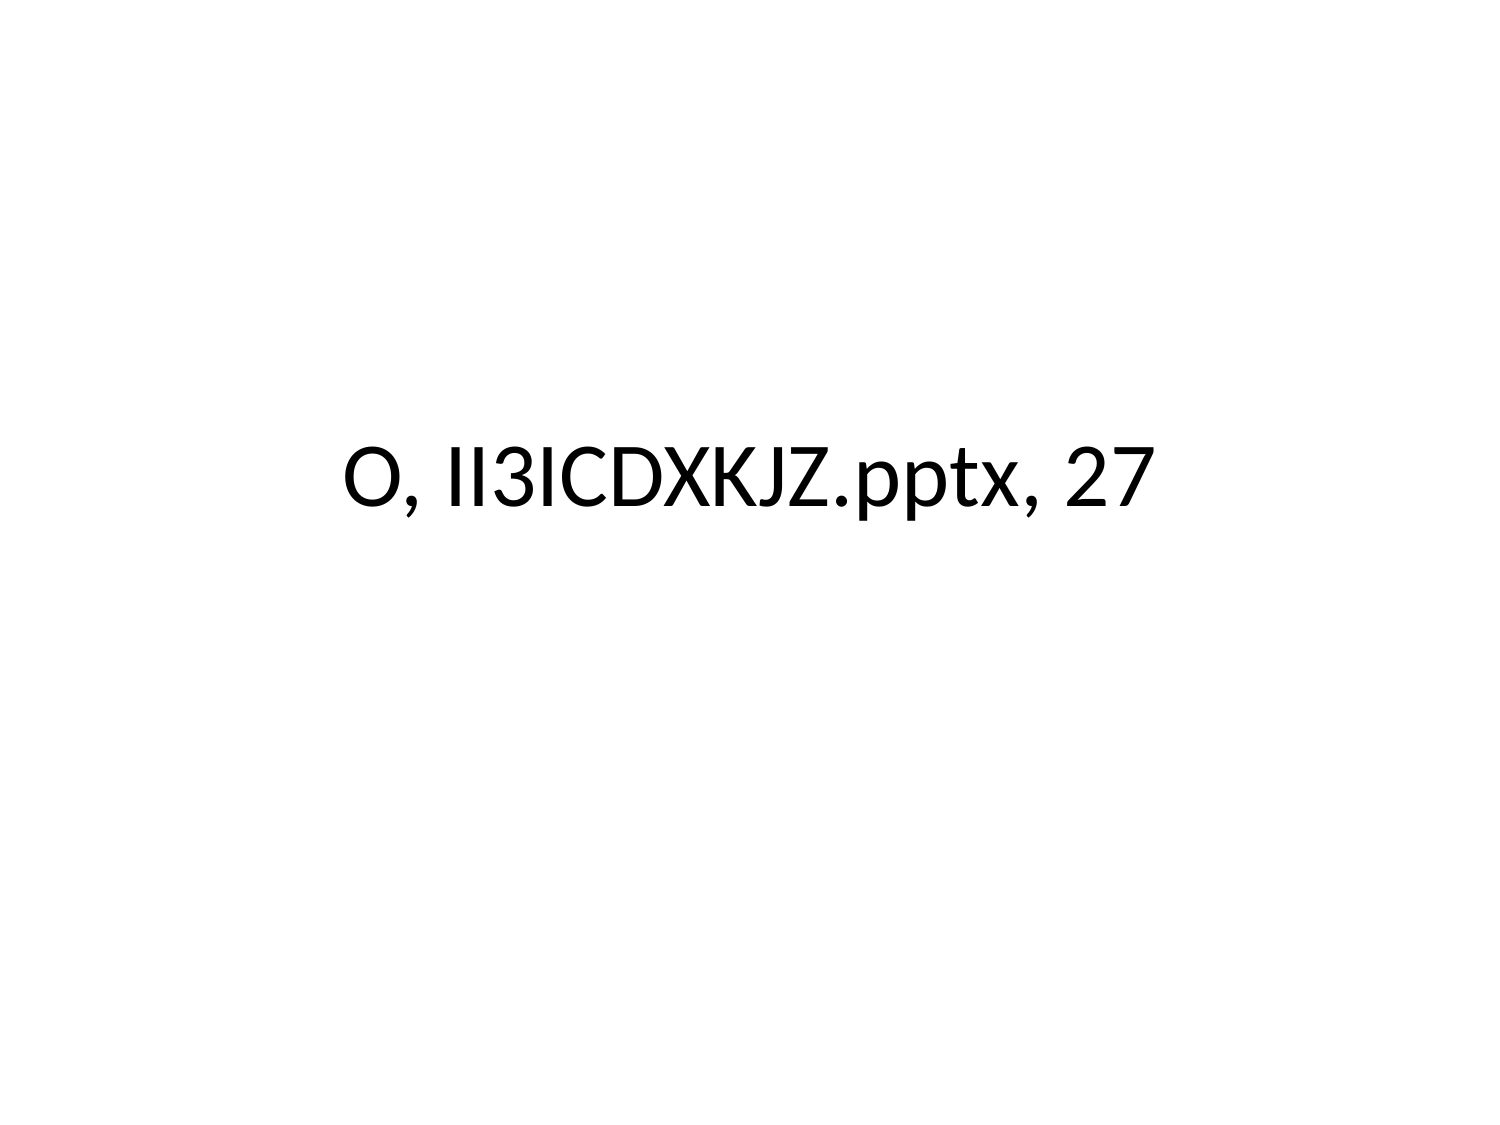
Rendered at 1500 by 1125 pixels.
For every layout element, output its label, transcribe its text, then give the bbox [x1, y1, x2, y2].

title O, II3ICDXKJZ.pptx, 27 [112, 349, 1388, 591]
